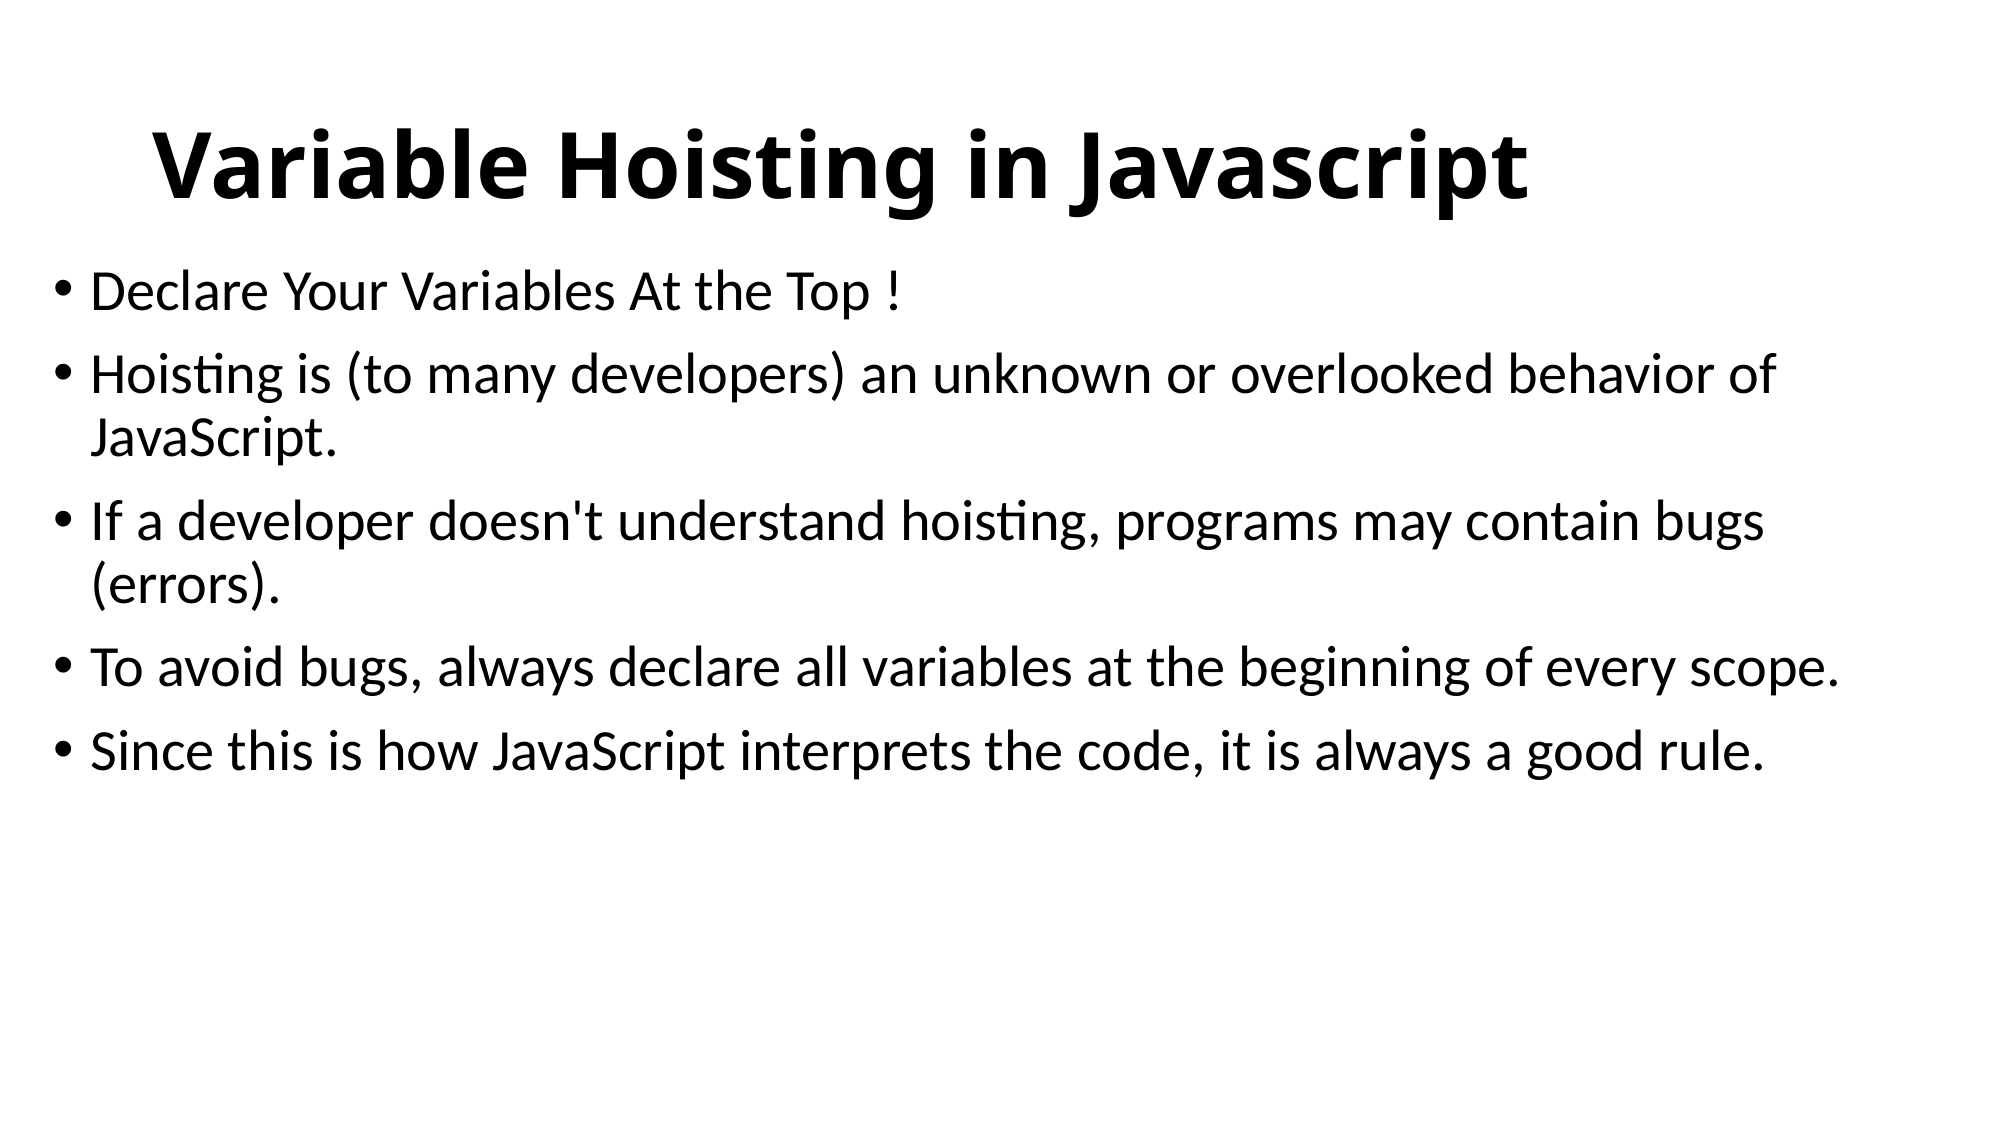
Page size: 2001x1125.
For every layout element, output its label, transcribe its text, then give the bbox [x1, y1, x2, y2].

list Declare Your Variables At the Top ! Hoisting is (to many developers) an unknown or overlooked behavior of JavaScript. If a developer doesn't understand hoisting, programs may contain bugs (errors). To avoid bugs, always declare all variables at the beginning of every scope. Since this is how JavaScript interprets the code, it is always a good rule. [38, 252, 1863, 1084]
title Variable Hoisting in Javascript [137, 59, 1863, 252]
